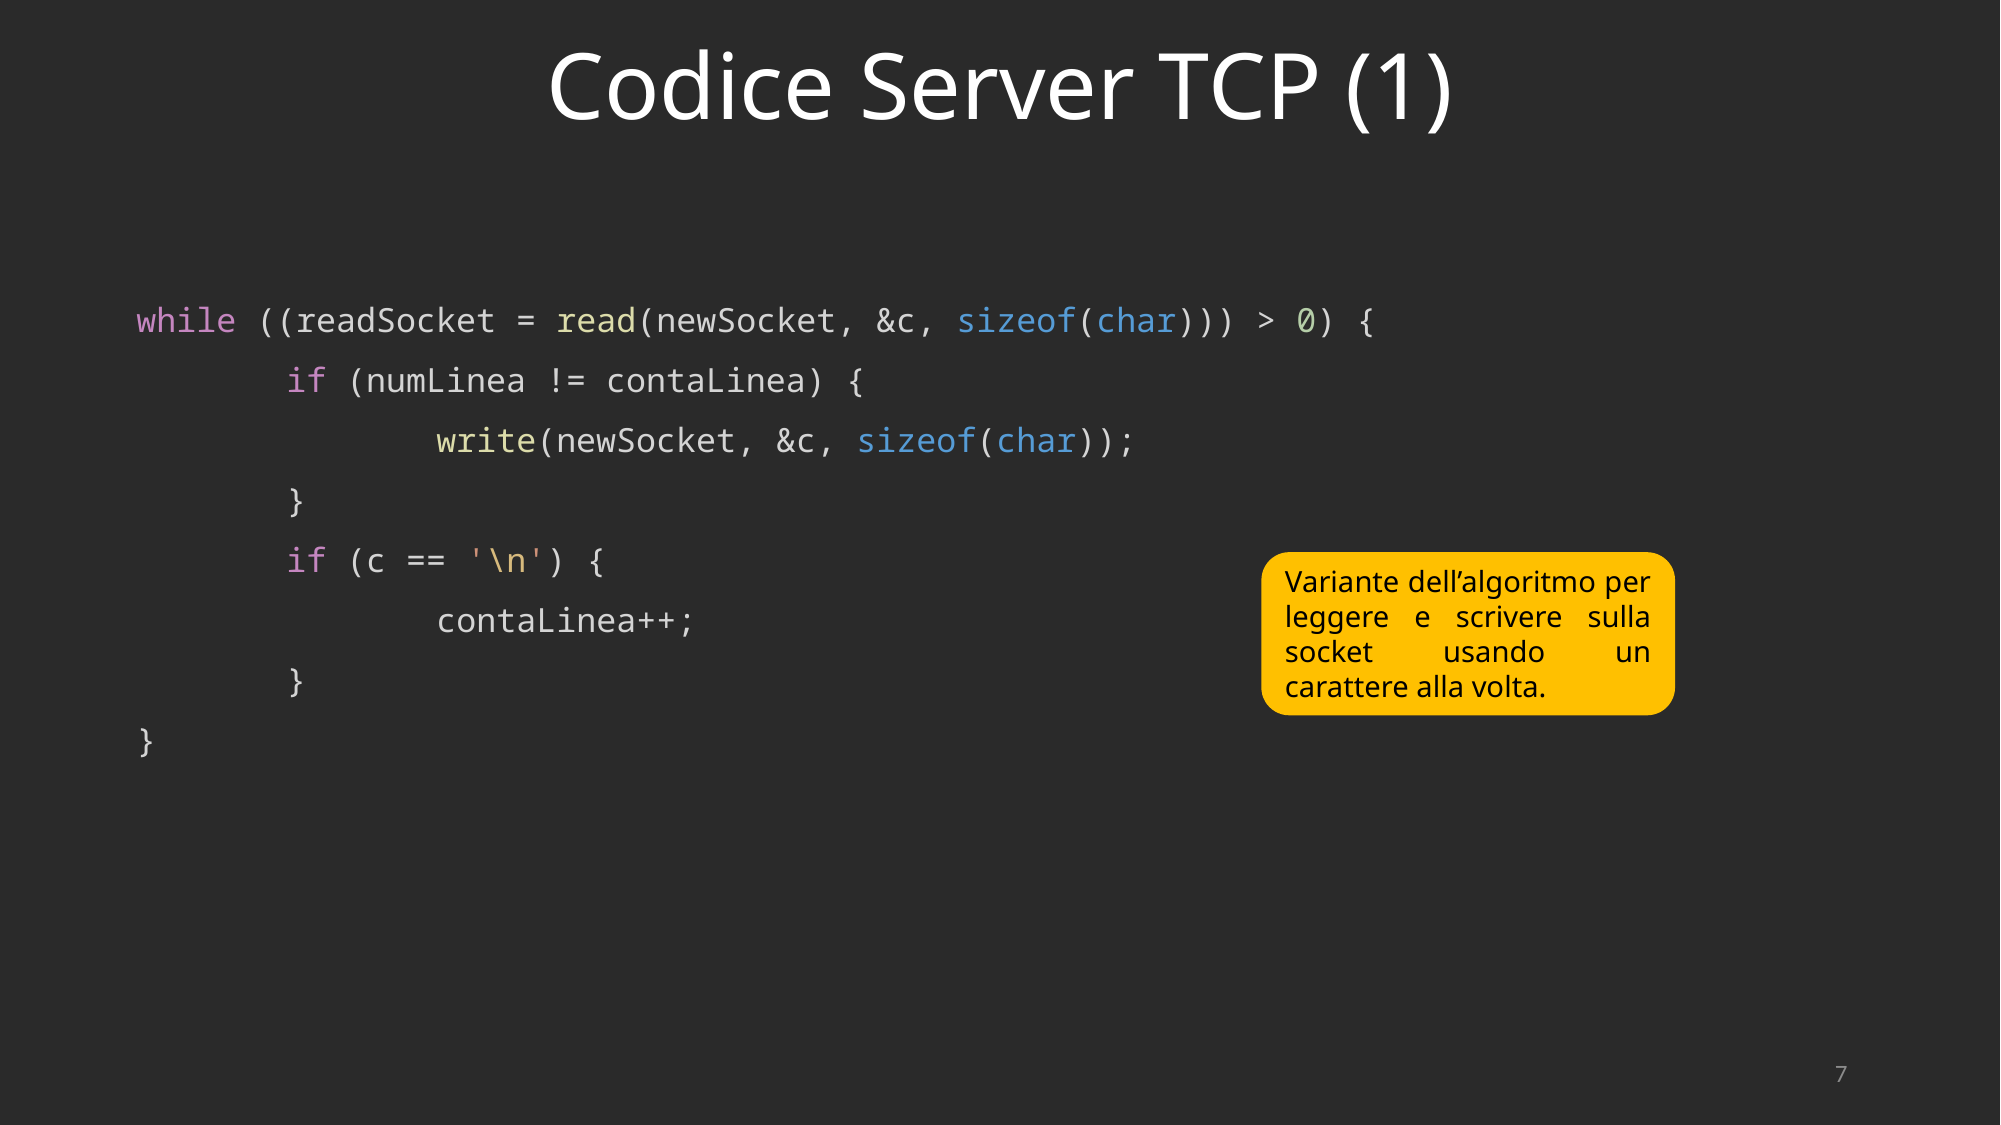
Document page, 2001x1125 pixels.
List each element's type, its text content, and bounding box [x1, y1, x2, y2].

text_box Variante dell’algoritmo per leggere e scrivere sulla socket usando un carattere alla volta. [1261, 552, 1676, 716]
slide_number 7 [1412, 1042, 1863, 1103]
text_box while ((readSocket = read(newSocket, &c, sizeof(char))) > 0) { if (numLinea != contaLinea) { write(newSocket, &c, sizeof(char)); } if (c == '\n') { contaLinea++; } } [121, 272, 1392, 767]
title Codice Server TCP (1) [27, 15, 1973, 165]
